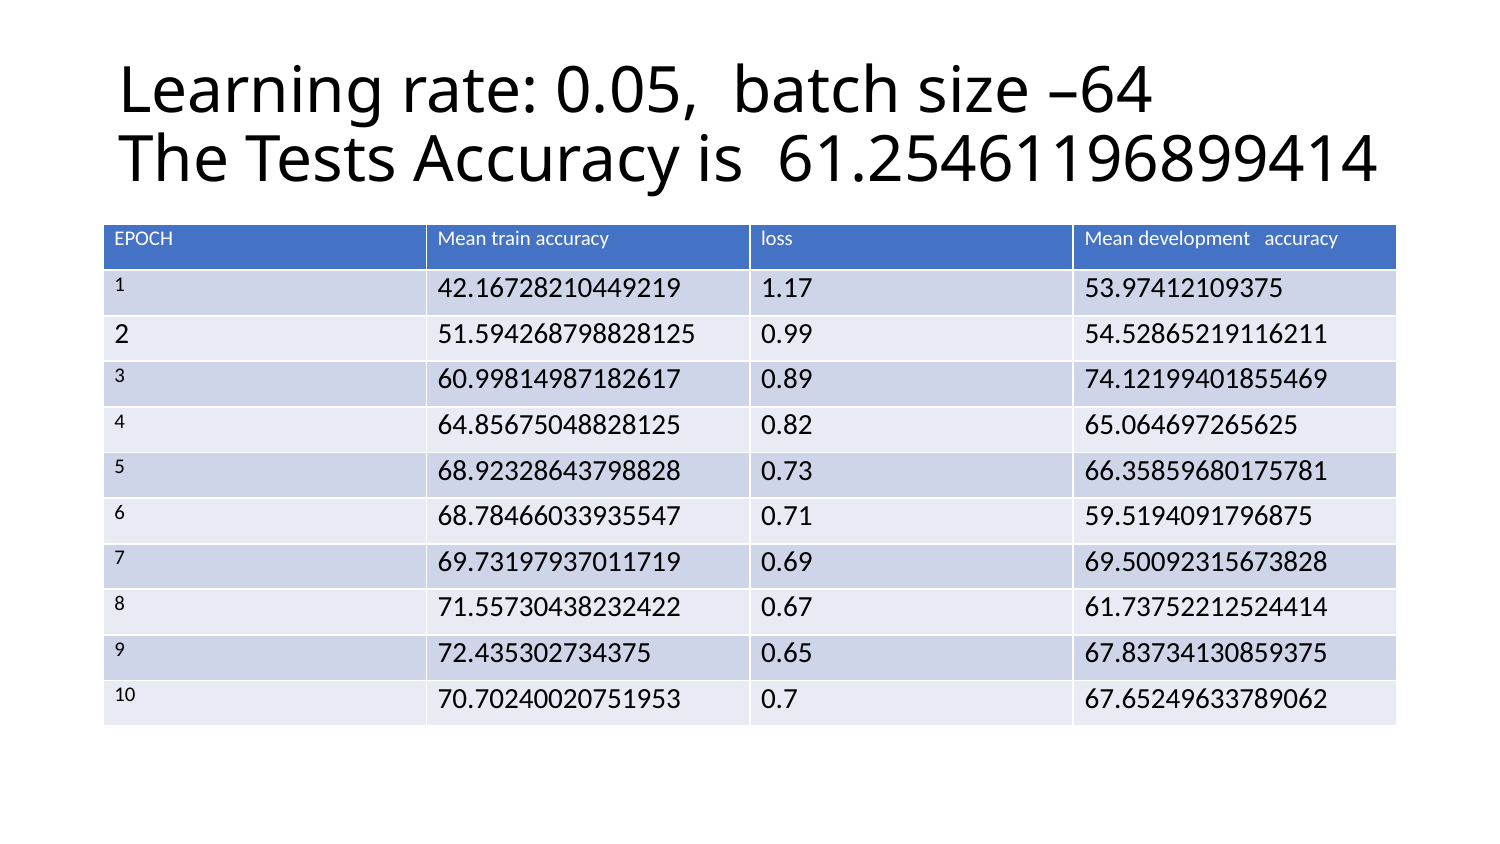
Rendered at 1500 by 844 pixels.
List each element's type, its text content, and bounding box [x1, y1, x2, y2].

table_cell 54.52865219116211 [1074, 317, 1396, 360]
table_cell 65.064697265625 [1074, 408, 1396, 452]
table_header Mean train accuracy [427, 225, 749, 269]
table_cell 71.55730438232422 [427, 590, 749, 634]
table_cell 10 [104, 681, 426, 725]
table_cell 42.16728210449219 [427, 271, 749, 315]
table_cell 67.65249633789062 [1074, 681, 1396, 725]
table_cell 72.435302734375 [427, 636, 749, 680]
table_header loss [751, 225, 1072, 269]
table_cell 1 [104, 271, 426, 315]
table_cell 4 [104, 408, 426, 452]
table_cell 53.97412109375 [1074, 271, 1396, 315]
table_cell 5 [104, 453, 426, 497]
title Learning rate: 0.05, batch size –64 The Tests Accuracy is 61.25461196899414 [103, 44, 1397, 208]
table_cell 59.5194091796875 [1074, 499, 1396, 543]
table_cell 51.594268798828125 [427, 317, 749, 360]
table_cell 60.99814987182617 [427, 362, 749, 406]
table_cell 69.73197937011719 [427, 545, 749, 588]
table_cell 68.92328643798828 [427, 453, 749, 497]
table_header EPOCH [104, 225, 426, 269]
table_cell 6 [104, 499, 426, 543]
table_cell 0.89 [751, 362, 1072, 406]
table_cell 0.82 [751, 408, 1072, 452]
table_cell 0.67 [751, 590, 1072, 634]
table_cell 0.69 [751, 545, 1072, 588]
table_cell 74.12199401855469 [1074, 362, 1396, 406]
table_cell 69.50092315673828 [1074, 545, 1396, 588]
table_cell 3 [104, 362, 426, 406]
table_cell 70.70240020751953 [427, 681, 749, 725]
table_cell 0.73 [751, 453, 1072, 497]
table_cell 1.17 [751, 271, 1072, 315]
table_header Mean development accuracy [1074, 225, 1396, 269]
table_cell 66.35859680175781 [1074, 453, 1396, 497]
table_cell 67.83734130859375 [1074, 636, 1396, 680]
table_cell 68.78466033935547 [427, 499, 749, 543]
table_cell 0.7 [751, 681, 1072, 725]
table_cell 0.71 [751, 499, 1072, 543]
table_cell 0.99 [751, 317, 1072, 360]
table_cell 64.85675048828125 [427, 408, 749, 452]
table_cell 7 [104, 545, 426, 588]
table_cell 9 [104, 636, 426, 680]
table_cell 2 [104, 317, 426, 360]
table_cell 0.65 [751, 636, 1072, 680]
table_cell 8 [104, 590, 426, 634]
table_cell 61.73752212524414 [1074, 590, 1396, 634]
